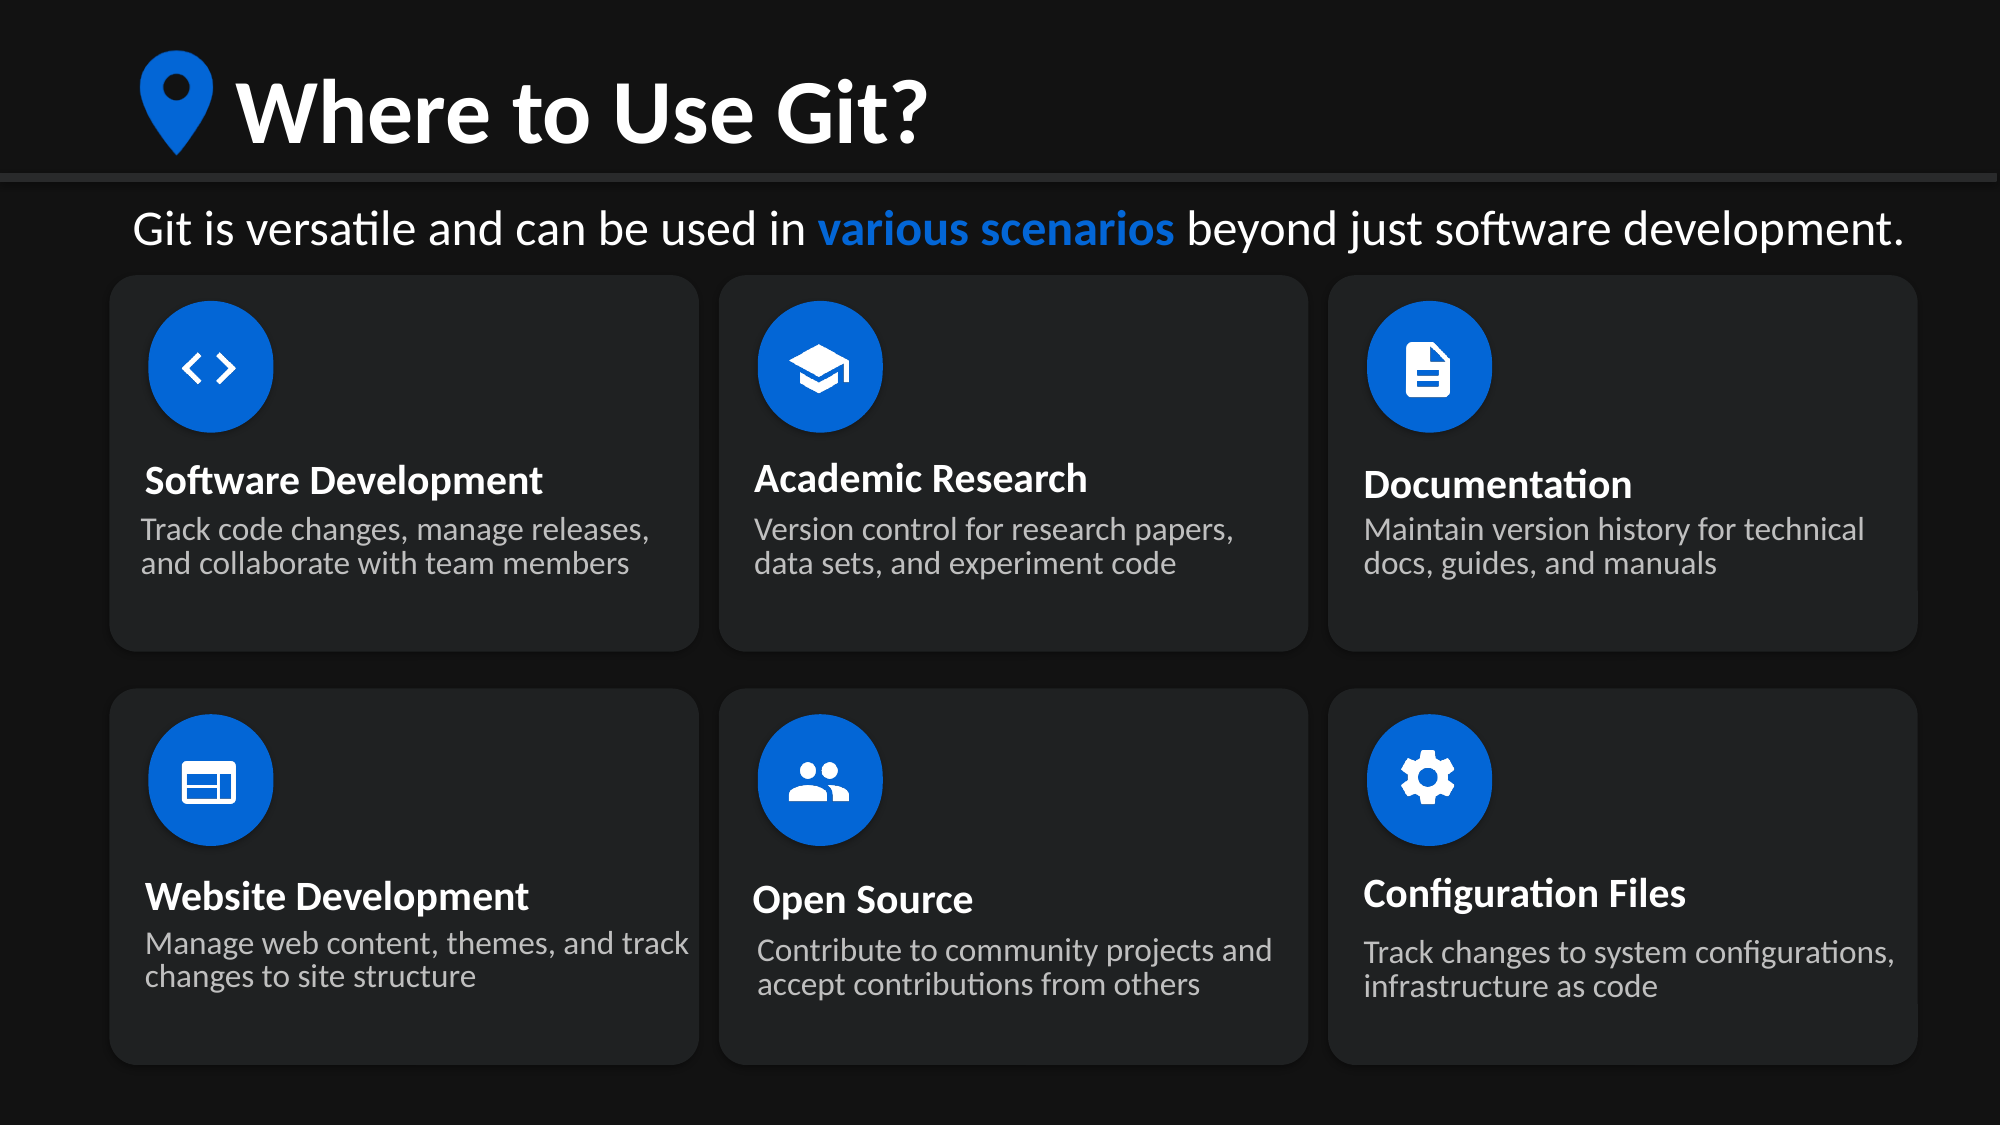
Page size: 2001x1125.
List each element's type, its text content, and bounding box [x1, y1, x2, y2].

text_box [1366, 300, 1493, 434]
text_box Manage web content, themes, and track changes to site structure [132, 917, 704, 1004]
text_box Track changes to system configurations, infrastructure as code [1351, 927, 1922, 1013]
text_box Academic Research [742, 441, 1316, 510]
text_box [717, 687, 1310, 1066]
text_box [108, 687, 700, 1066]
text_box [147, 300, 275, 434]
picture [109, 46, 244, 161]
picture [782, 341, 854, 397]
text_box Where to Use Git? [223, 43, 945, 170]
text_box Contribute to community projects and accept contributions from others [745, 925, 1316, 1012]
picture [173, 348, 245, 388]
text_box Git is versatile and can be used in various scenarios beyond just software development. [109, 201, 1948, 264]
text_box [717, 274, 1310, 653]
text_box [1327, 274, 1919, 653]
text_box [0, 173, 1997, 182]
text_box [108, 274, 700, 653]
picture [1392, 747, 1463, 808]
text_box Maintain version history for technical docs, guides, and manuals [1351, 504, 1922, 591]
picture [1392, 339, 1463, 400]
text_box Configuration Files [1351, 856, 1907, 925]
picture [782, 759, 854, 804]
text_box [757, 300, 884, 434]
text_box [757, 713, 884, 847]
text_box [1327, 687, 1919, 1066]
text_box Website Development [132, 860, 713, 928]
text_box Open Source [740, 863, 1133, 932]
text_box Version control for research papers, data sets, and experiment code [742, 504, 1313, 591]
text_box Software Development [132, 443, 662, 504]
text_box Documentation [1351, 447, 1821, 504]
text_box Track code changes, manage releases, and collaborate with team members [128, 504, 699, 590]
text_box [147, 713, 275, 847]
text_box [1366, 713, 1493, 847]
picture [173, 756, 245, 808]
